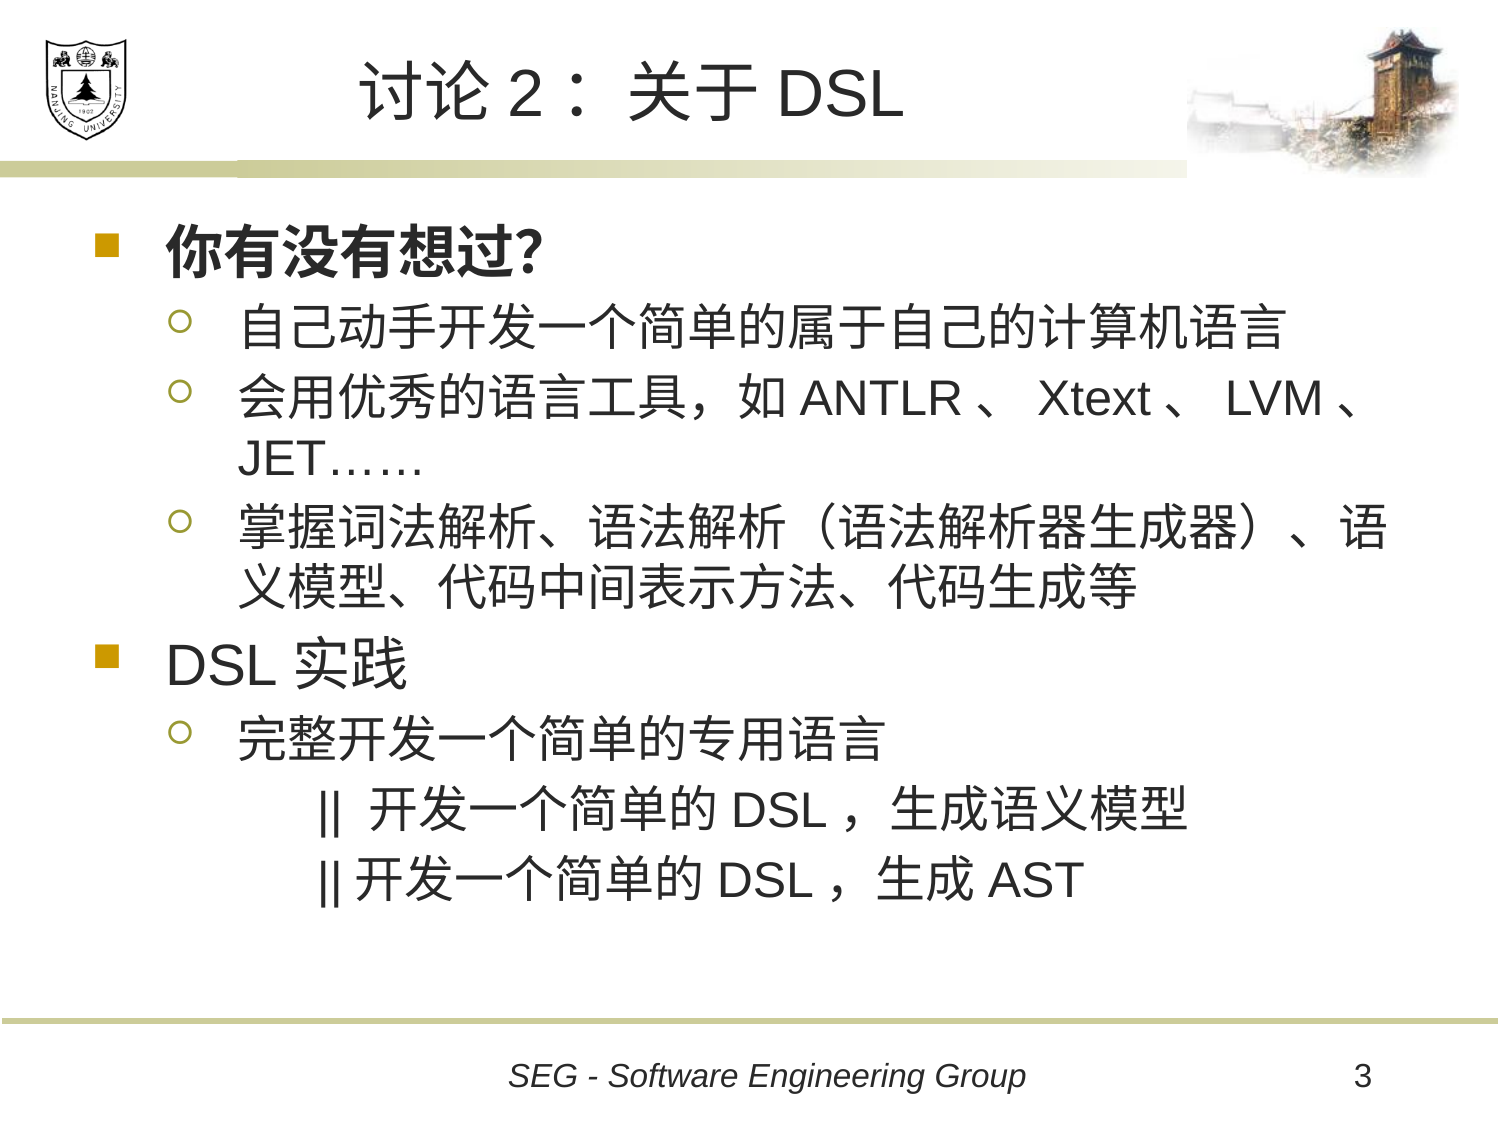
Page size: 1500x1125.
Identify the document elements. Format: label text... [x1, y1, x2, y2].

slide_number 3 [1234, 1046, 1388, 1107]
picture [2, 1018, 1498, 1024]
title 讨论2：关于DSL [171, 42, 1093, 138]
list 你有没有想过？ 自己动手开发一个简单的属于自己的计算机语言 会用优秀的语言工具，如ANTLR、Xtext、LVM、JET…… 掌握词法解析、语法解析（语法解析器生成器）、语义模型、代码中间表示方法、代码生成等 DSL实践 完整开发一个简单的专用语言 || 开发一个简单的DSL，生成语义模型 ||开发一个简单的DSL，生成AST [76, 208, 1413, 964]
picture [41, 36, 131, 143]
footer SEG - Software Engineering Group [336, 1046, 1200, 1107]
picture [1187, 27, 1459, 178]
